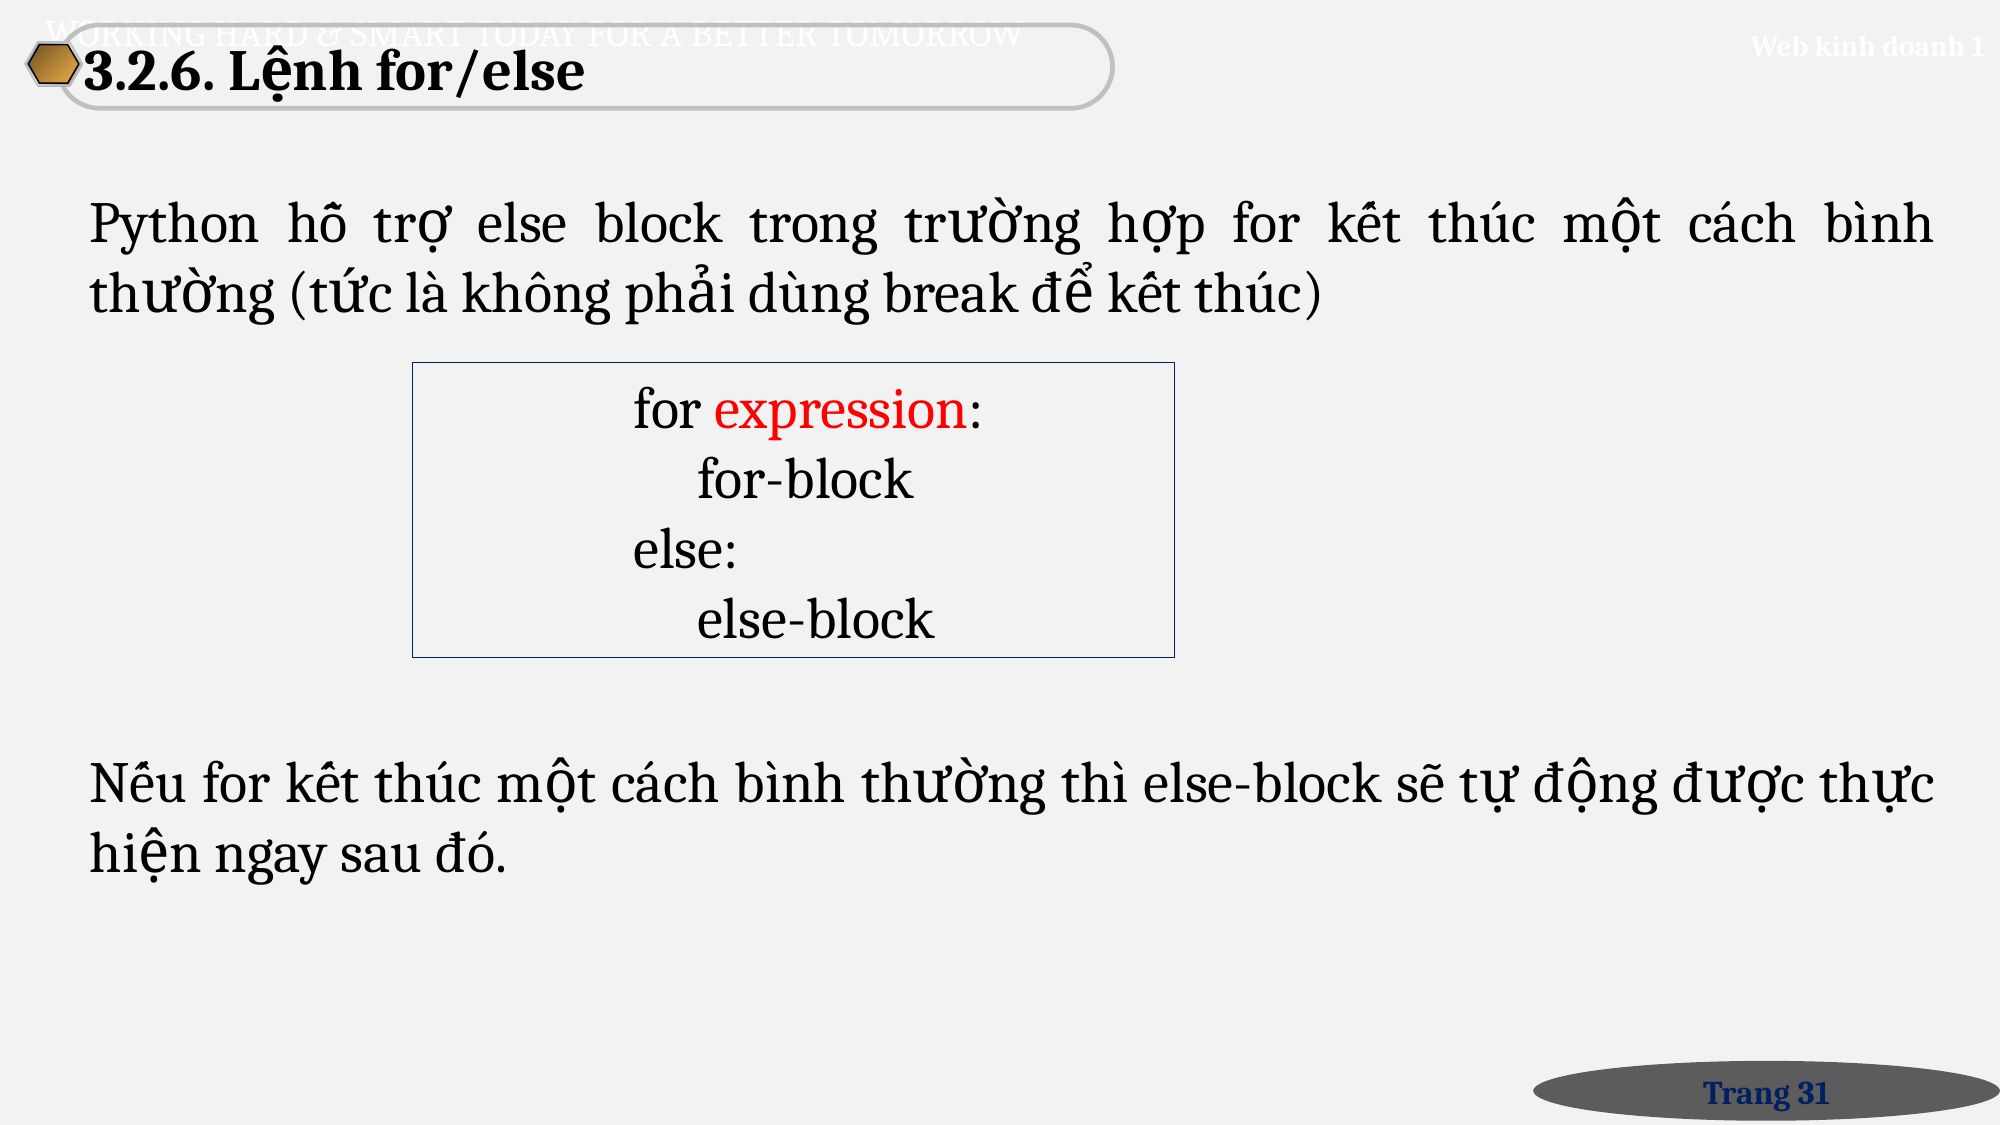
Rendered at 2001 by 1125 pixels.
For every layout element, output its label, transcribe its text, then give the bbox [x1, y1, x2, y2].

text_box for expression: for-block else: else-block [412, 362, 1175, 658]
slide_number Trang 31 [1533, 1060, 2000, 1121]
text_box Python hỗ trợ else block trong trường hợp for kết thúc một cách bình thường (tức là không phải dùng break để kết thúc) Nếu for kết thúc một cách bình thường thì else-block sẽ tự động được thực hiện ngay sau đó. [74, 176, 1950, 1038]
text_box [24, 24, 1113, 109]
